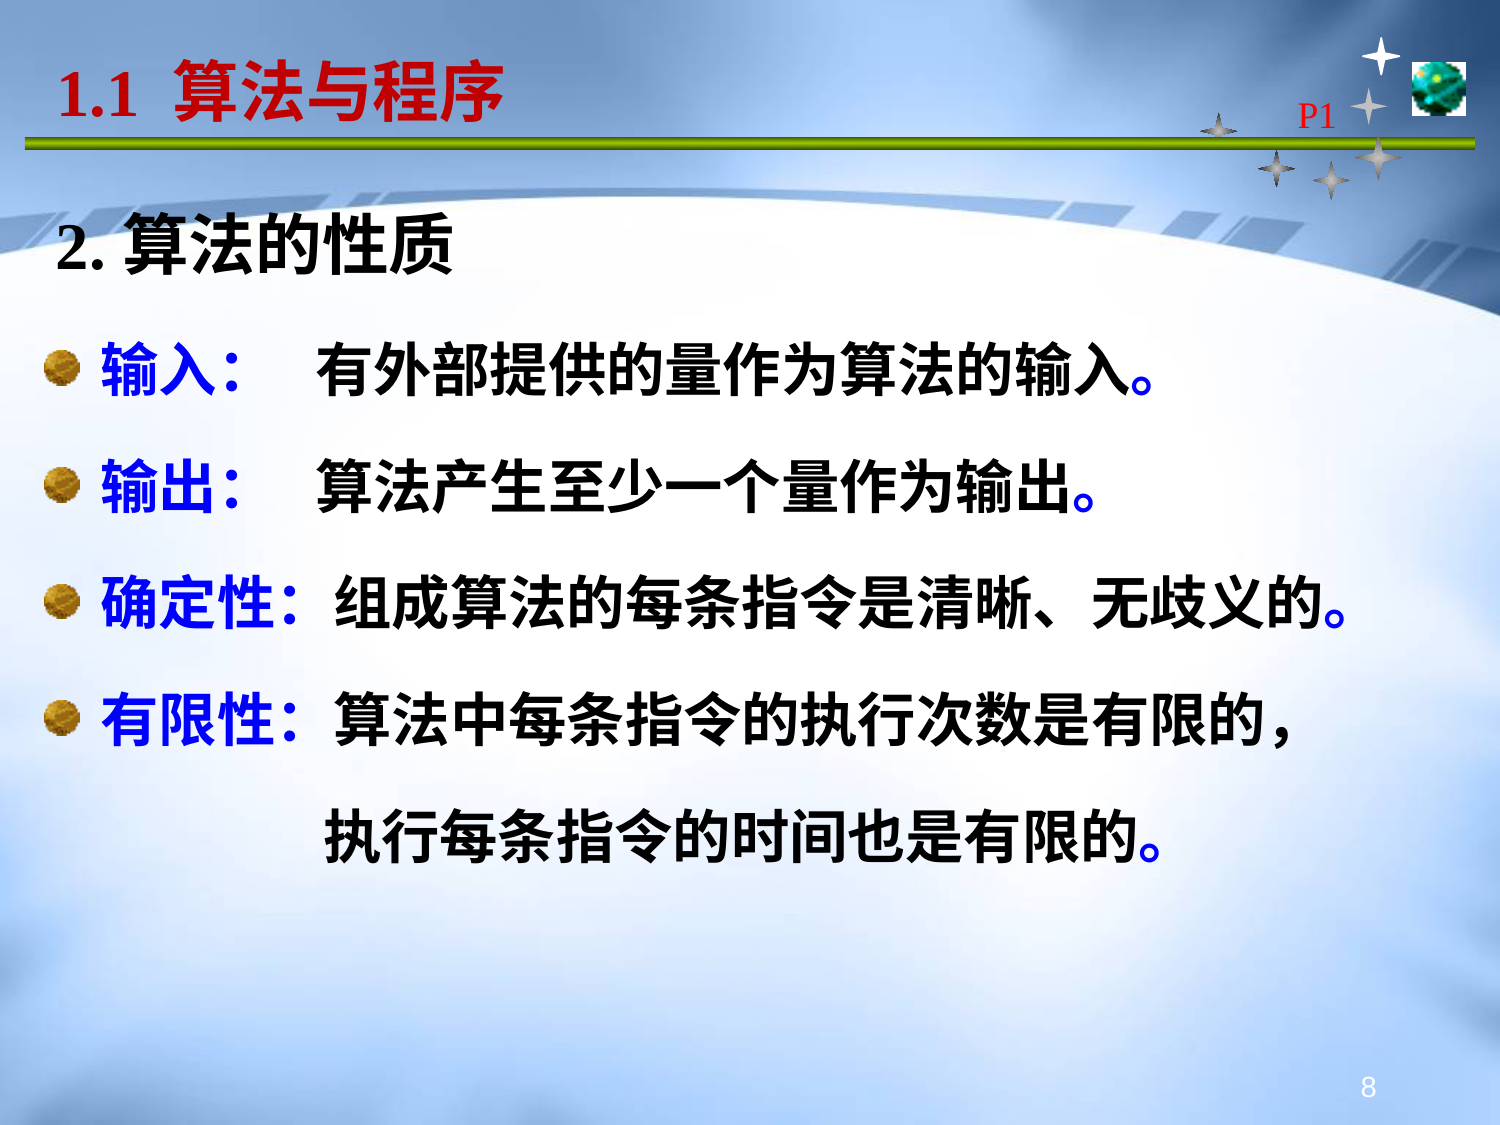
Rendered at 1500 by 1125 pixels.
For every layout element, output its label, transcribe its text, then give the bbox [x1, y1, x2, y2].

picture [44, 584, 80, 619]
title 1.1 算法与程序 [41, 41, 727, 138]
text_box 2.算法的性质 [41, 195, 561, 290]
picture [44, 350, 80, 386]
picture [0, 0, 1500, 1125]
picture [44, 467, 80, 503]
picture [44, 700, 80, 736]
list 输入： 有外部提供的量作为算法的输入。 输出： 算法产生至少一个量作为输出。 确定性：组成算法的每条指令是清晰、无歧义的。 有限性：算法中每条指令的执行次数是有限的， 执行每条指令的时间也是有限的。 [29, 290, 1500, 917]
text_box P1 [1282, 83, 1353, 143]
slide_number 8 [1079, 1035, 1392, 1111]
